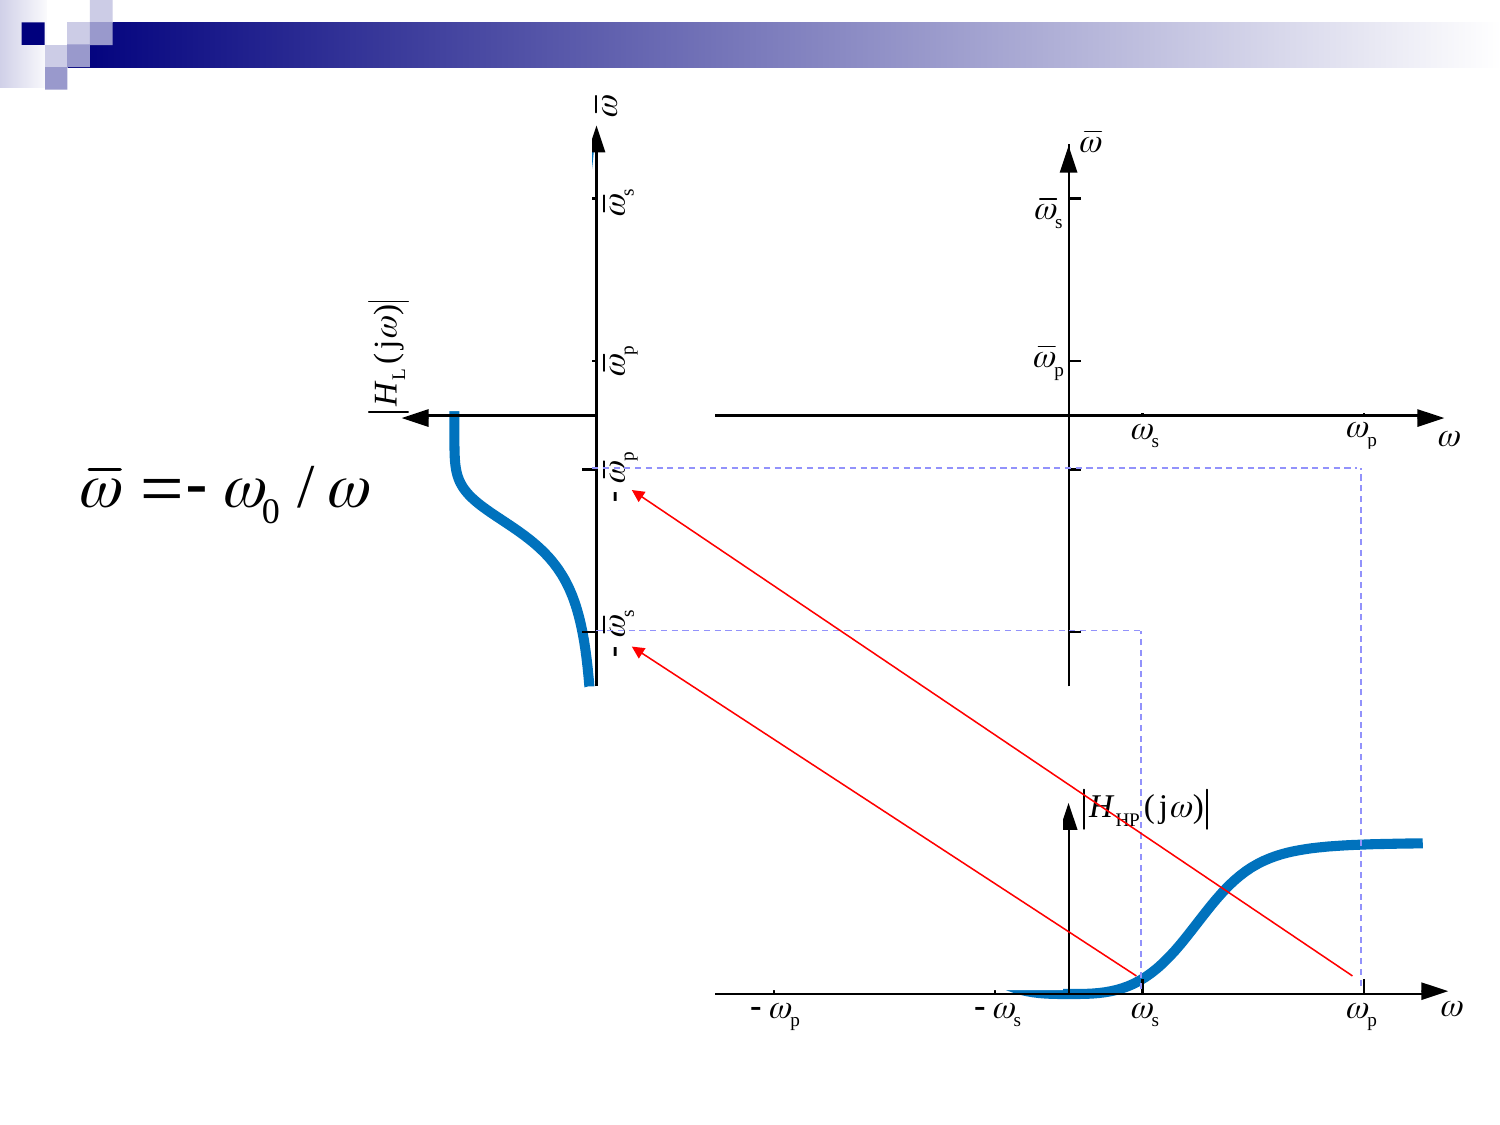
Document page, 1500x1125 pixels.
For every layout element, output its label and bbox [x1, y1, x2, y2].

text_box [70, 445, 383, 540]
picture [357, 86, 1471, 1039]
